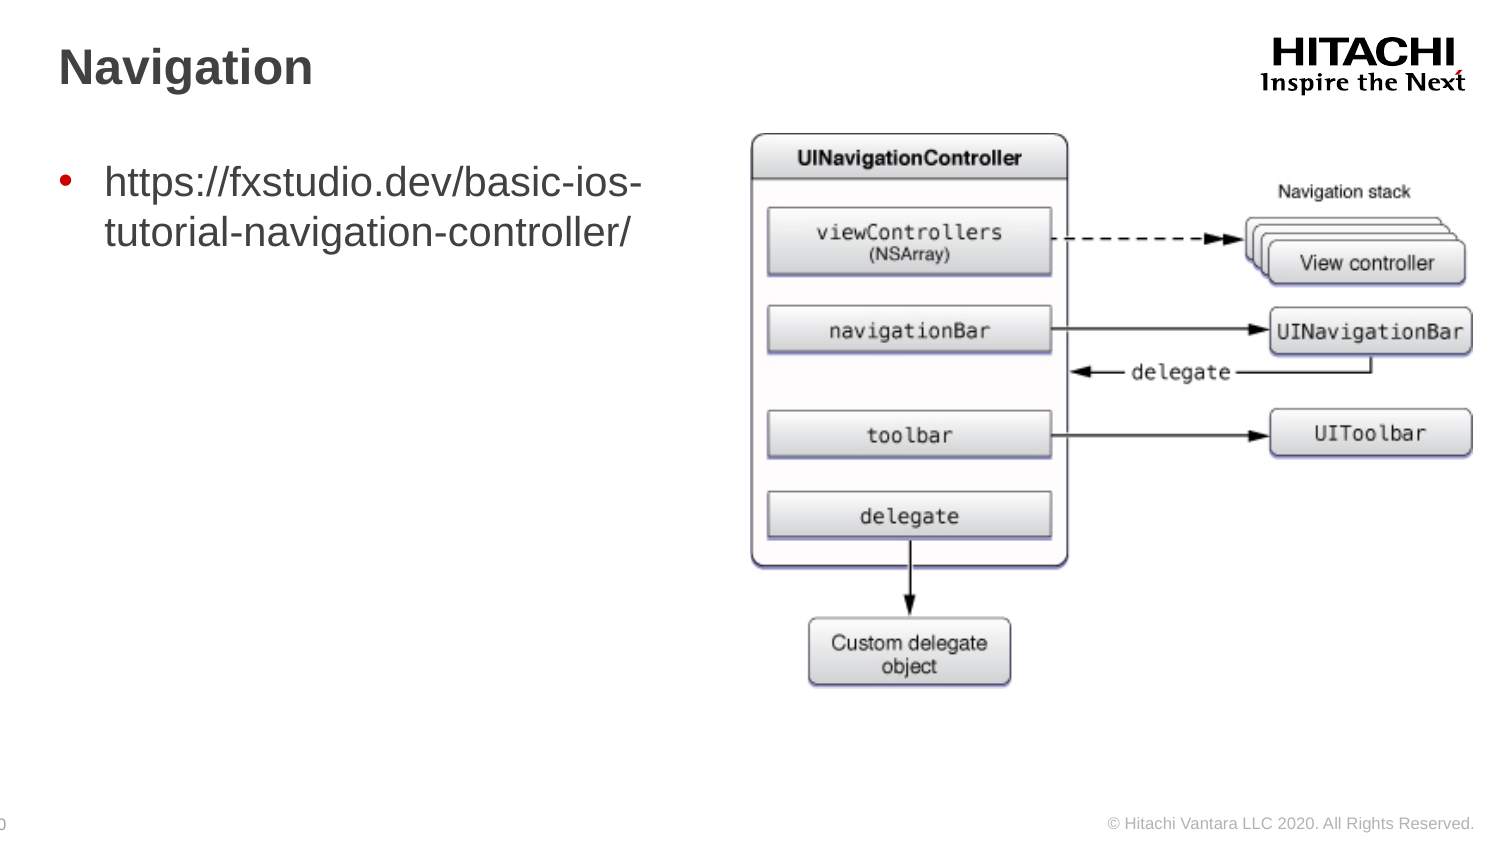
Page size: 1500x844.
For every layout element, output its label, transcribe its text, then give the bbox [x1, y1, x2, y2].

picture [749, 133, 1500, 779]
title Navigation [43, 8, 1200, 129]
list https://fxstudio.dev/basic-ios-tutorial-navigation-controller/ [43, 147, 721, 264]
